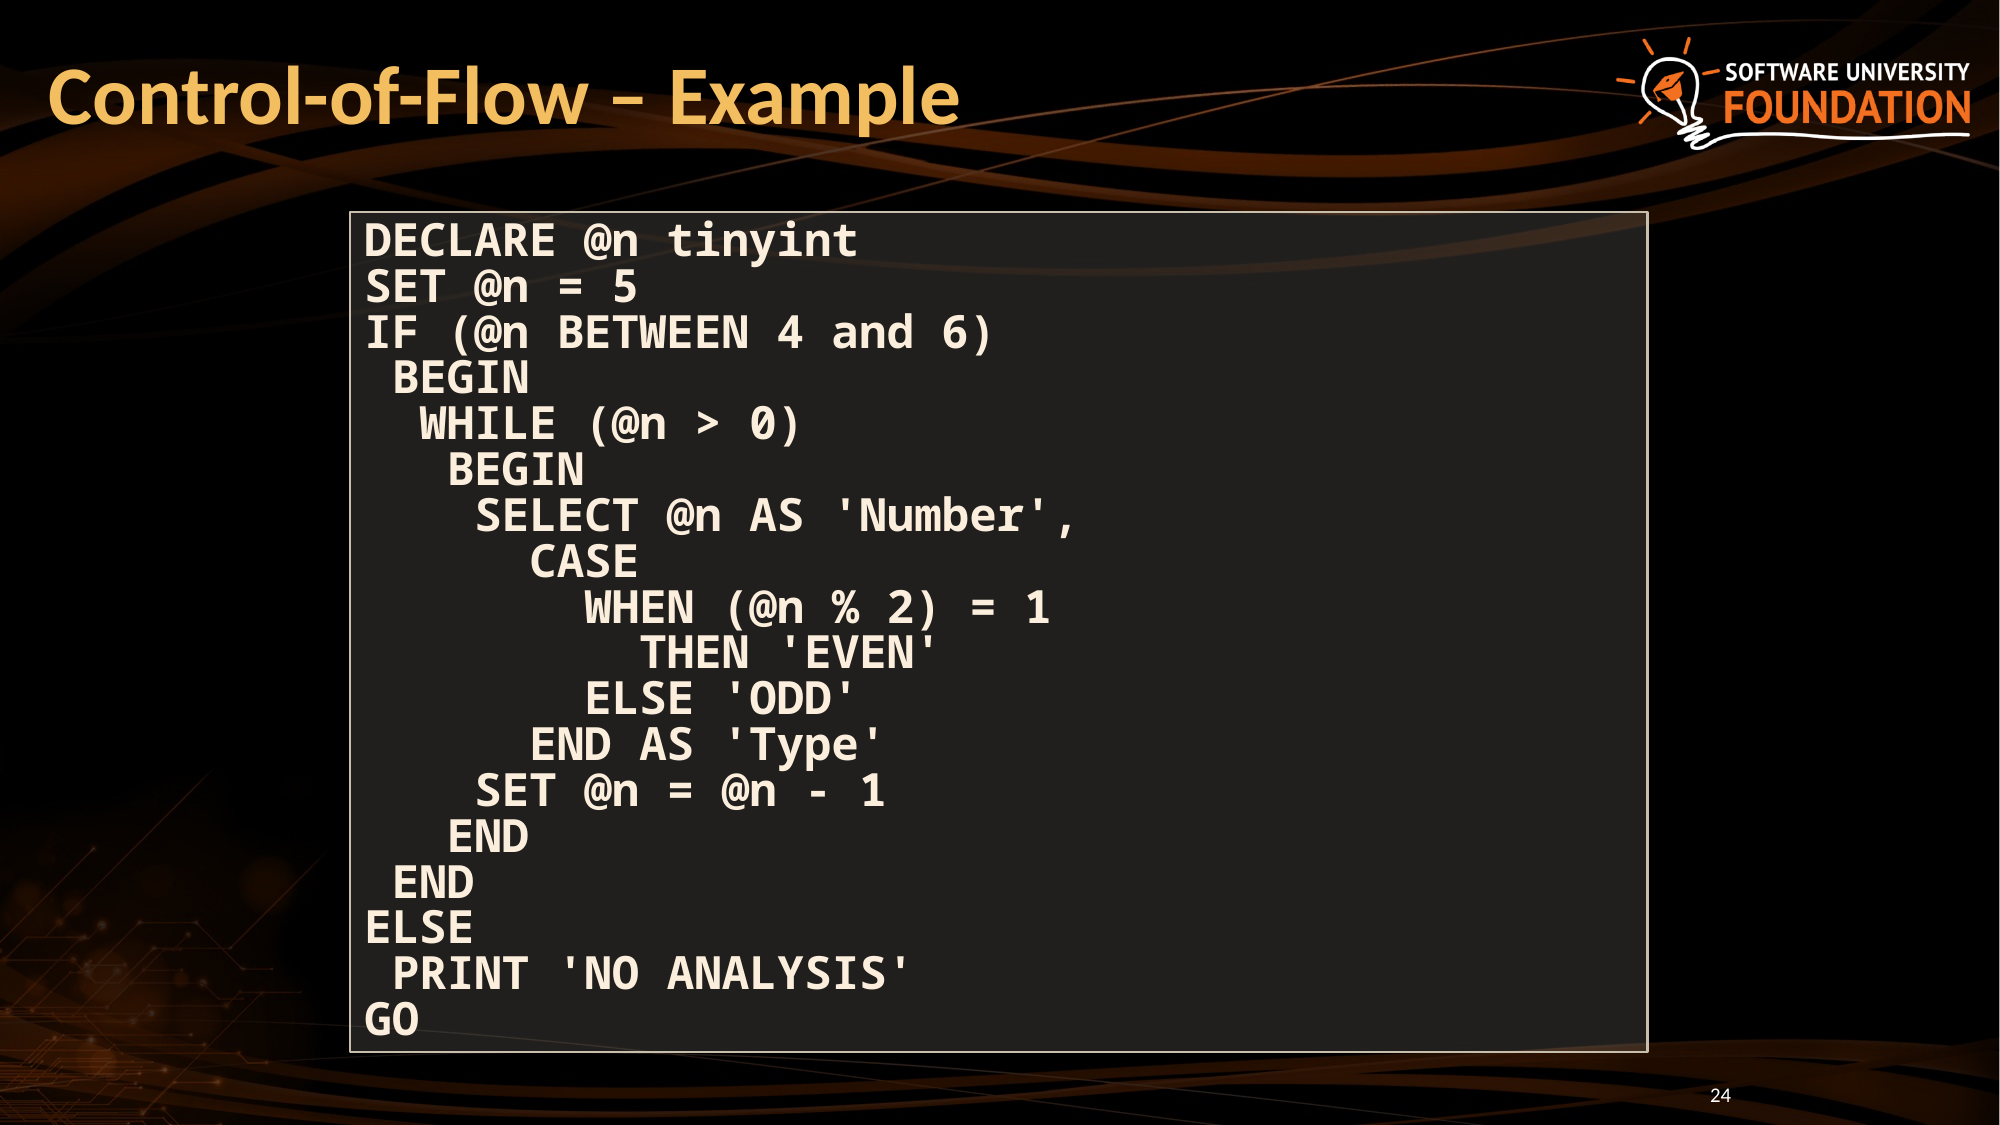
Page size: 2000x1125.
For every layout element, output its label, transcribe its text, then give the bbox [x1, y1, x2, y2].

slide_number 24 [1662, 1074, 1738, 1113]
title Control-of-Flow – Example [30, 6, 1602, 189]
picture [0, 0, 2000, 1125]
text_box DECLARE @n tinyint SET @n = 5 IF (@n BETWEEN 4 and 6) BEGIN WHILE (@n > 0) BEGIN SELECT @n AS 'Number', CASE WHEN (@n % 2) = 1 THEN 'EVEN' ELSE 'ODD' END AS 'Type' SET @n = @n - 1 END END ELSE PRINT 'NO ANALYSIS' GO [349, 212, 1648, 1053]
